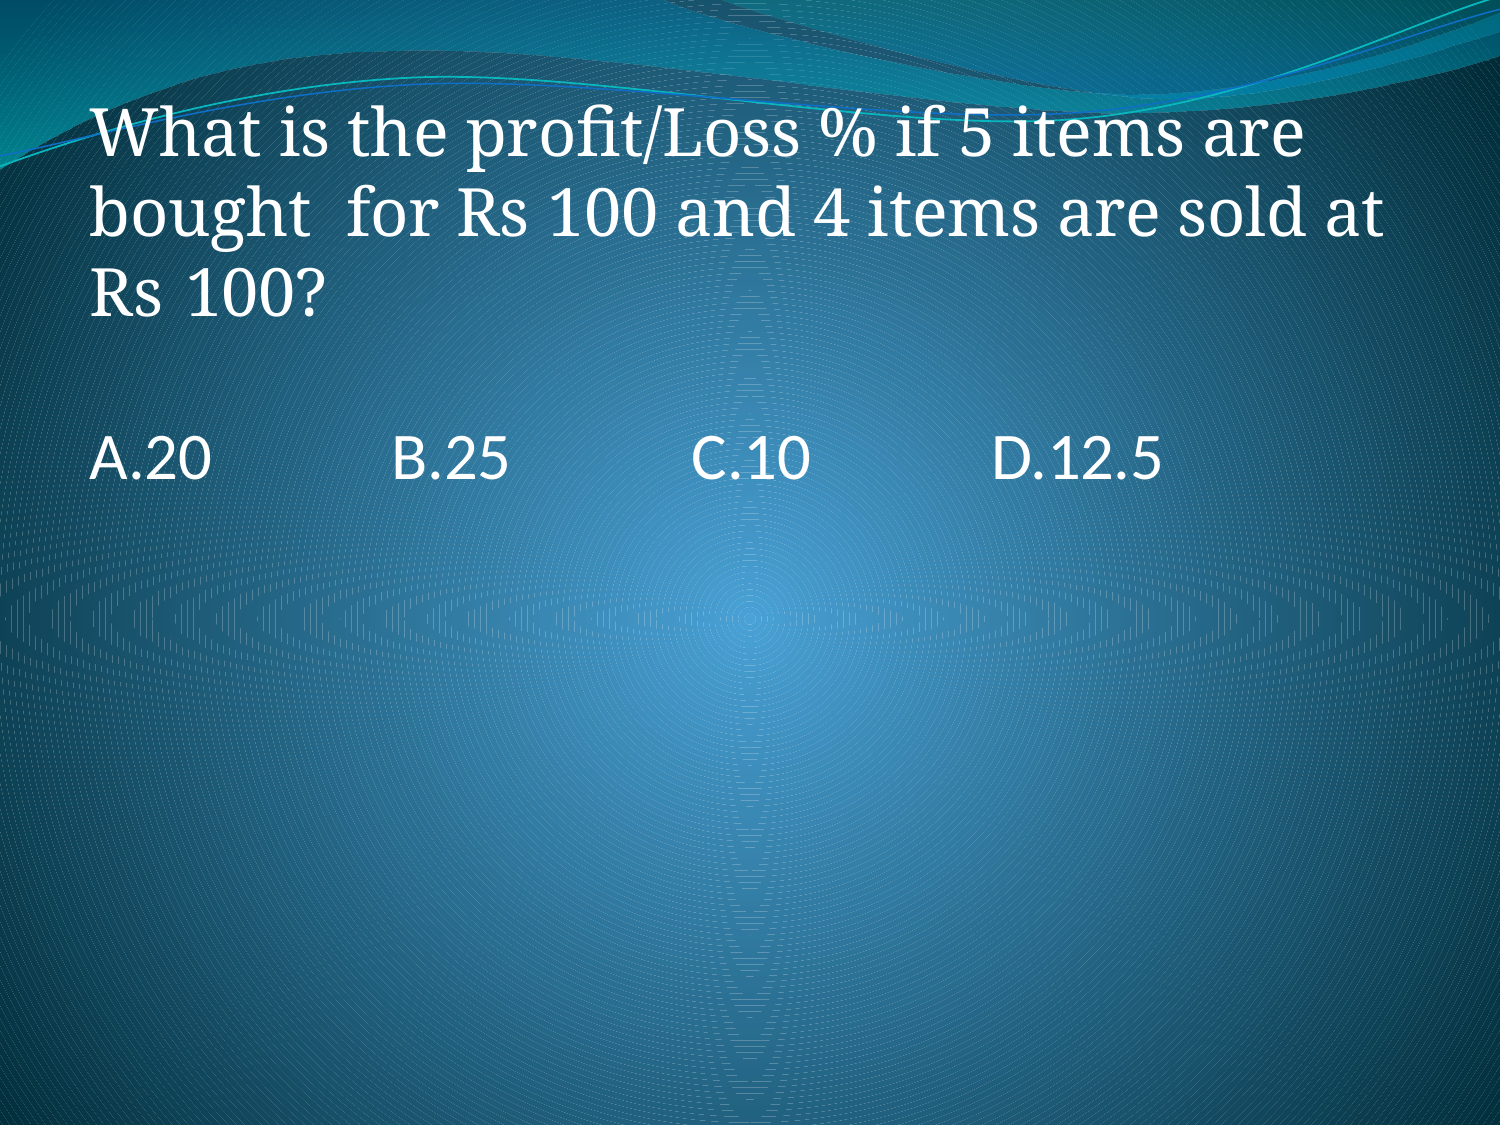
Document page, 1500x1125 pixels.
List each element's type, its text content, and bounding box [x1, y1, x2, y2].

text_box What is the profit/Loss % if 5 items are bought for Rs 100 and 4 items are sold at Rs 100? A.20 B.25 C.10 D.12.5 [87, 87, 1438, 494]
